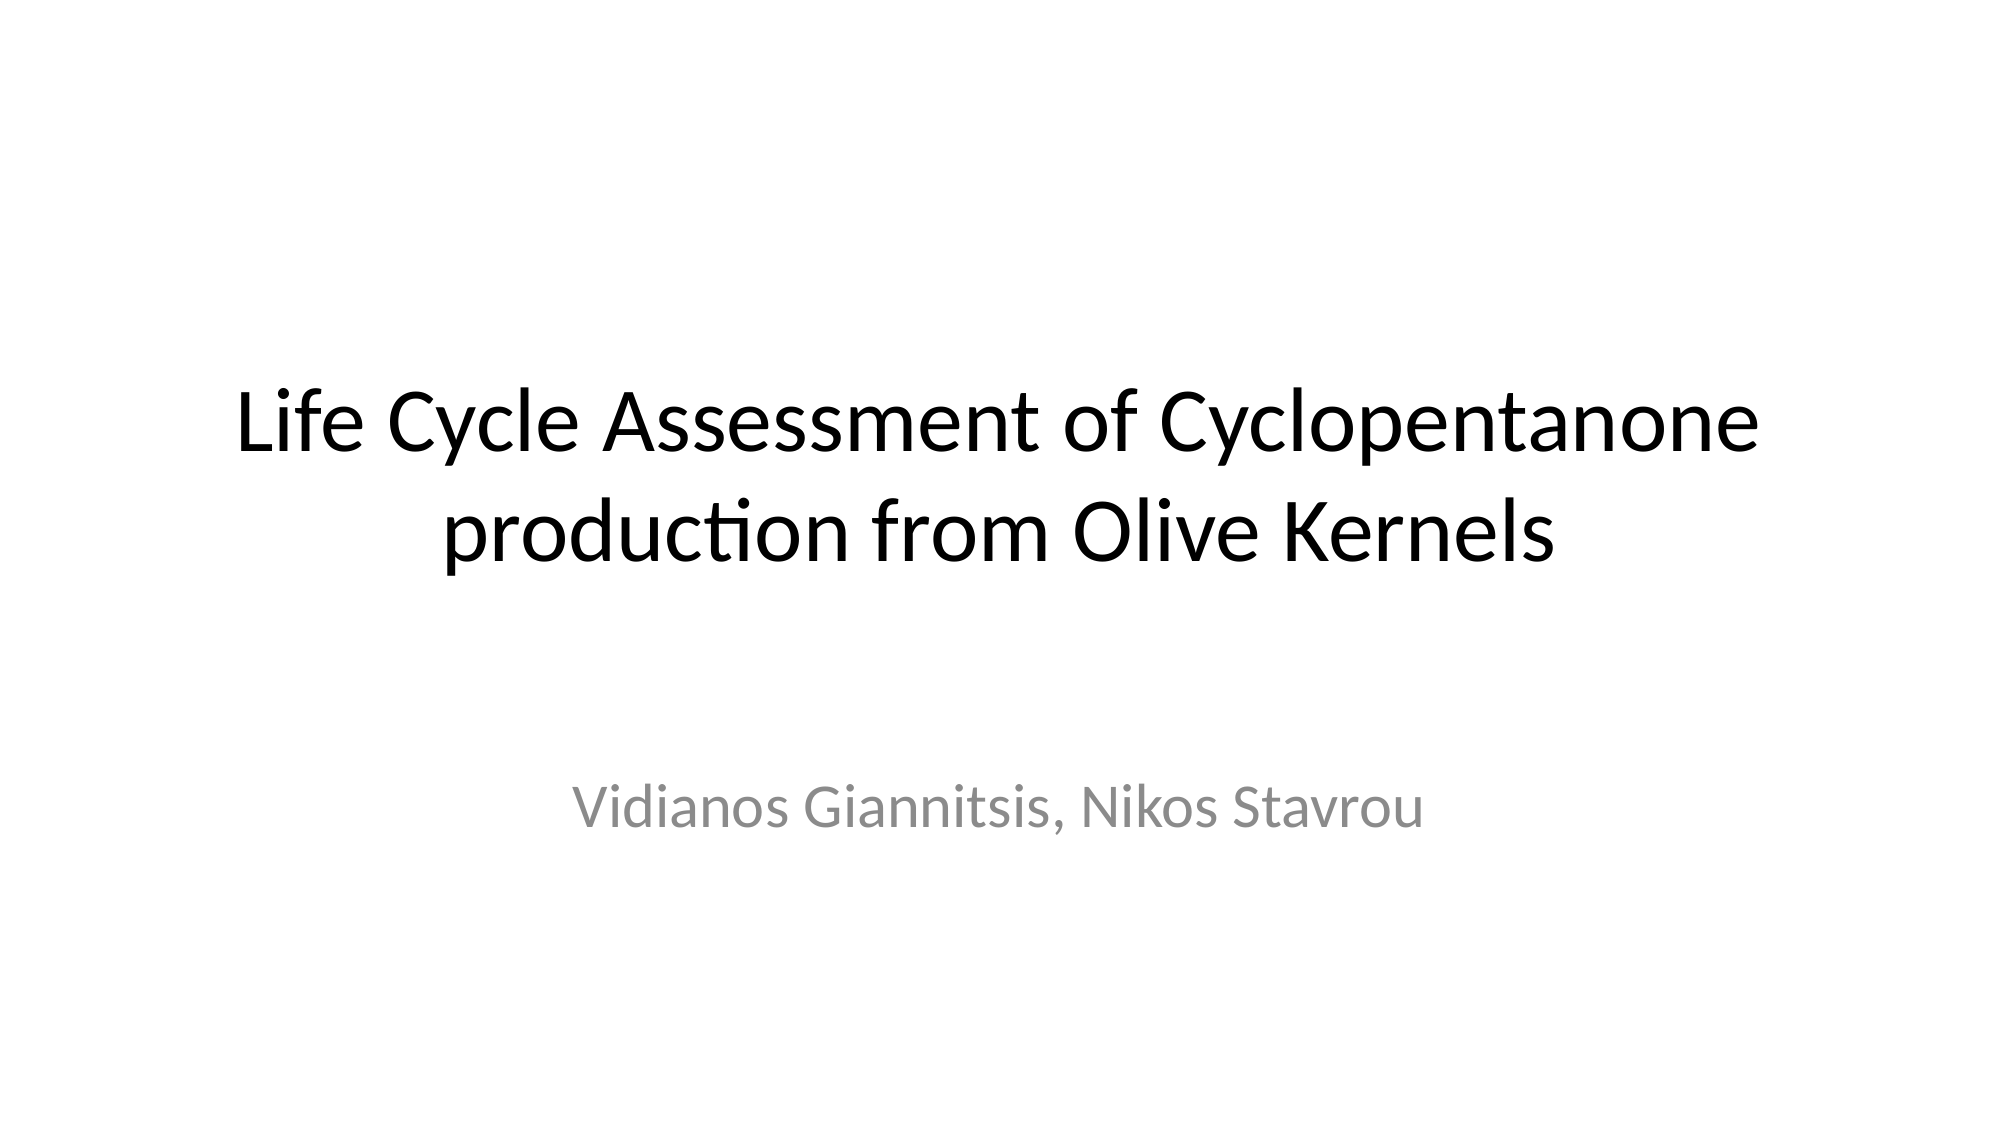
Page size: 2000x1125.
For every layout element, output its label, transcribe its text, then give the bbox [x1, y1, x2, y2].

subtitle Vidianos Giannitsis, Nikos Stavrou [299, 637, 1700, 925]
title Life Cycle Assessment of Cyclopentanone production from Olive Kernels [149, 349, 1850, 591]
